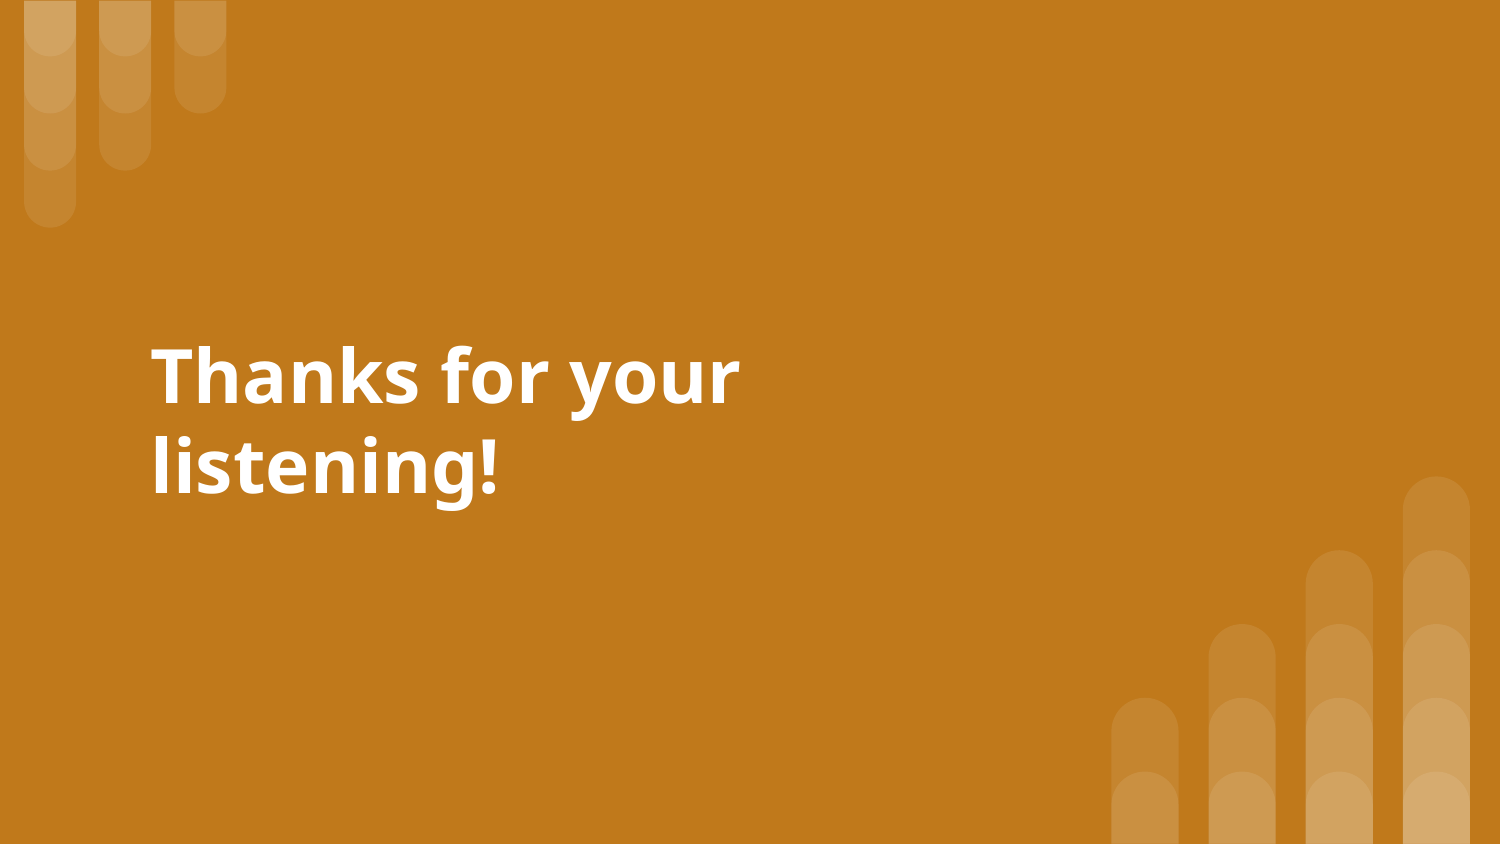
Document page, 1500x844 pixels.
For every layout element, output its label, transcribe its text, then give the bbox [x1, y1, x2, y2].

title Thanks for your listening! [135, 264, 1097, 572]
